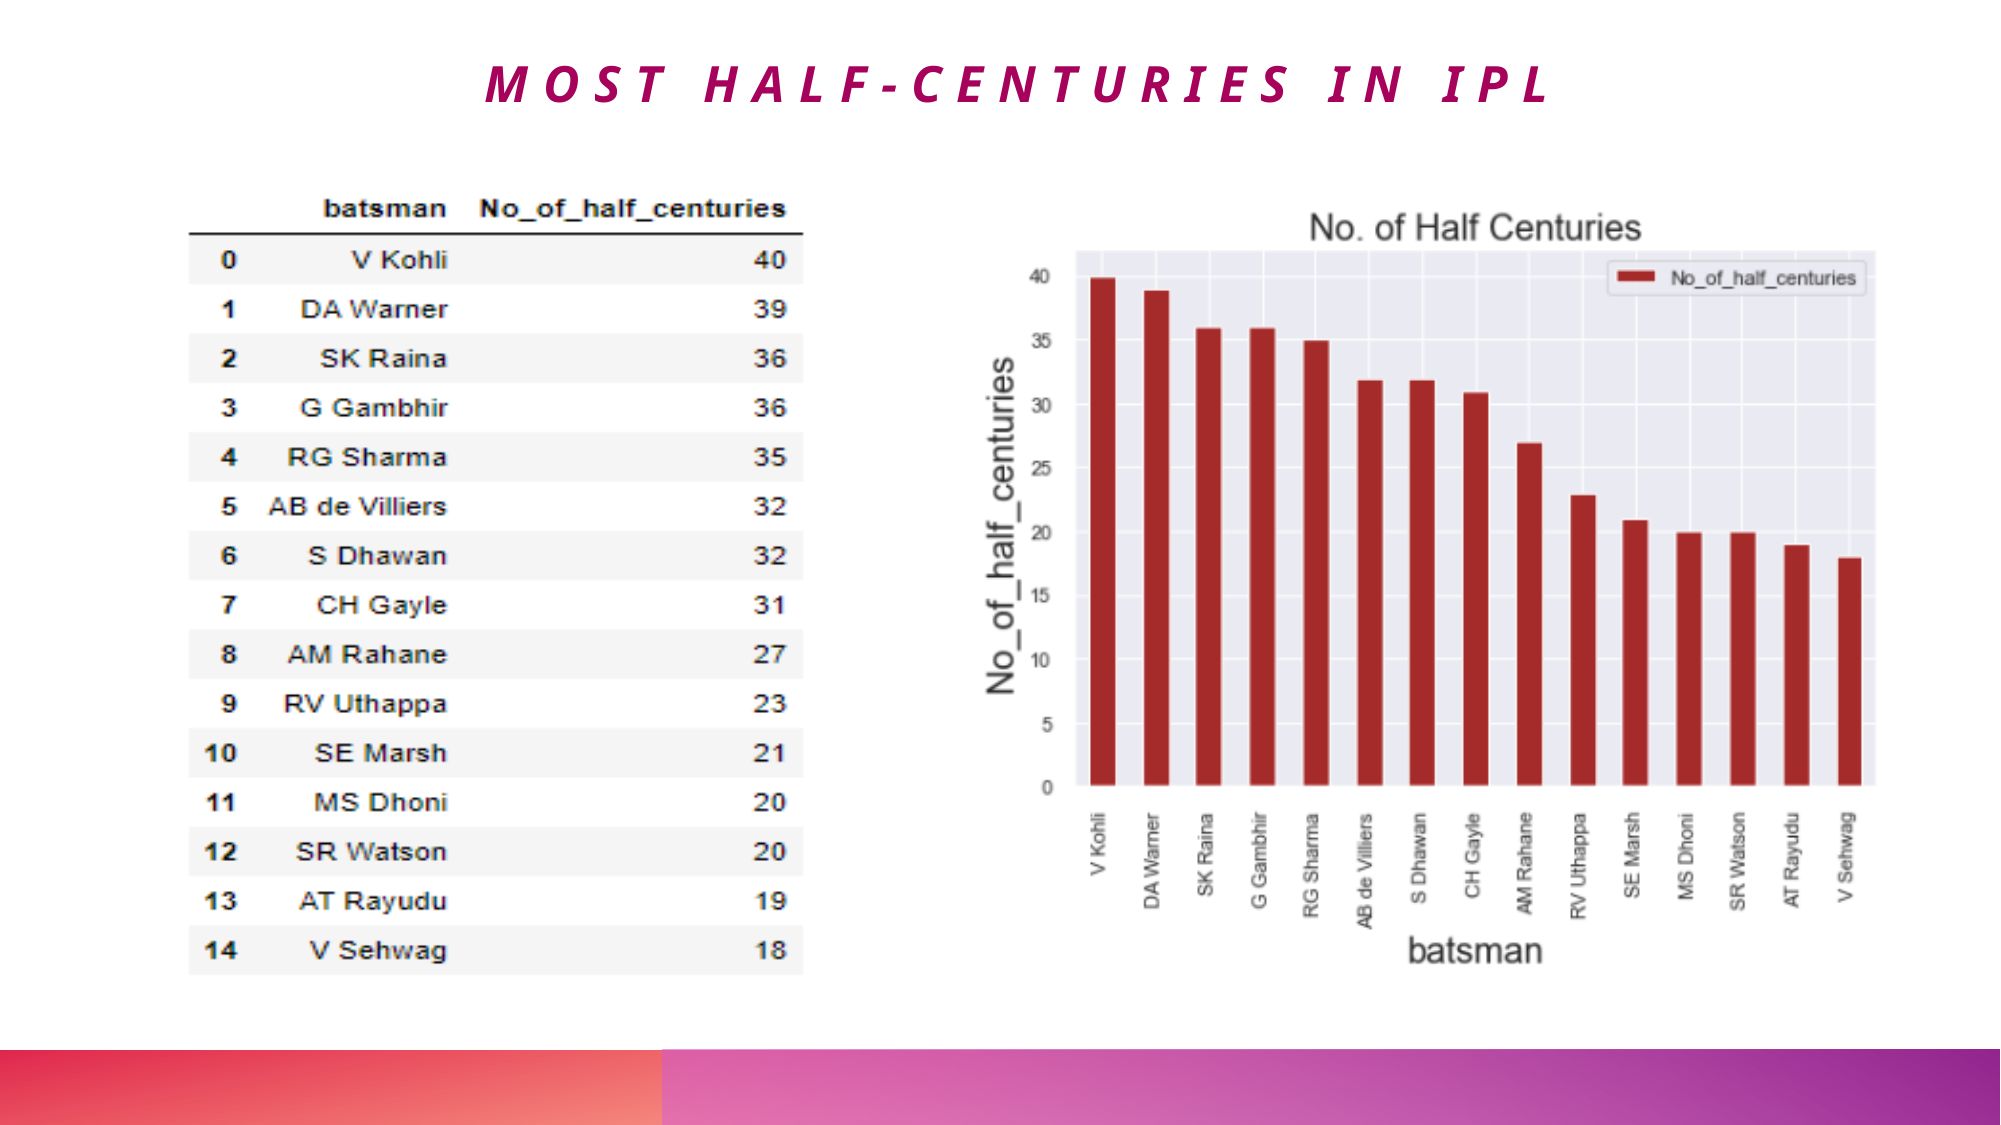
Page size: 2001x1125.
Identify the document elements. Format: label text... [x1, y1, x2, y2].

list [171, 184, 839, 991]
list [957, 184, 1902, 991]
title Most Half-Centuries in IPL [171, 21, 1863, 113]
